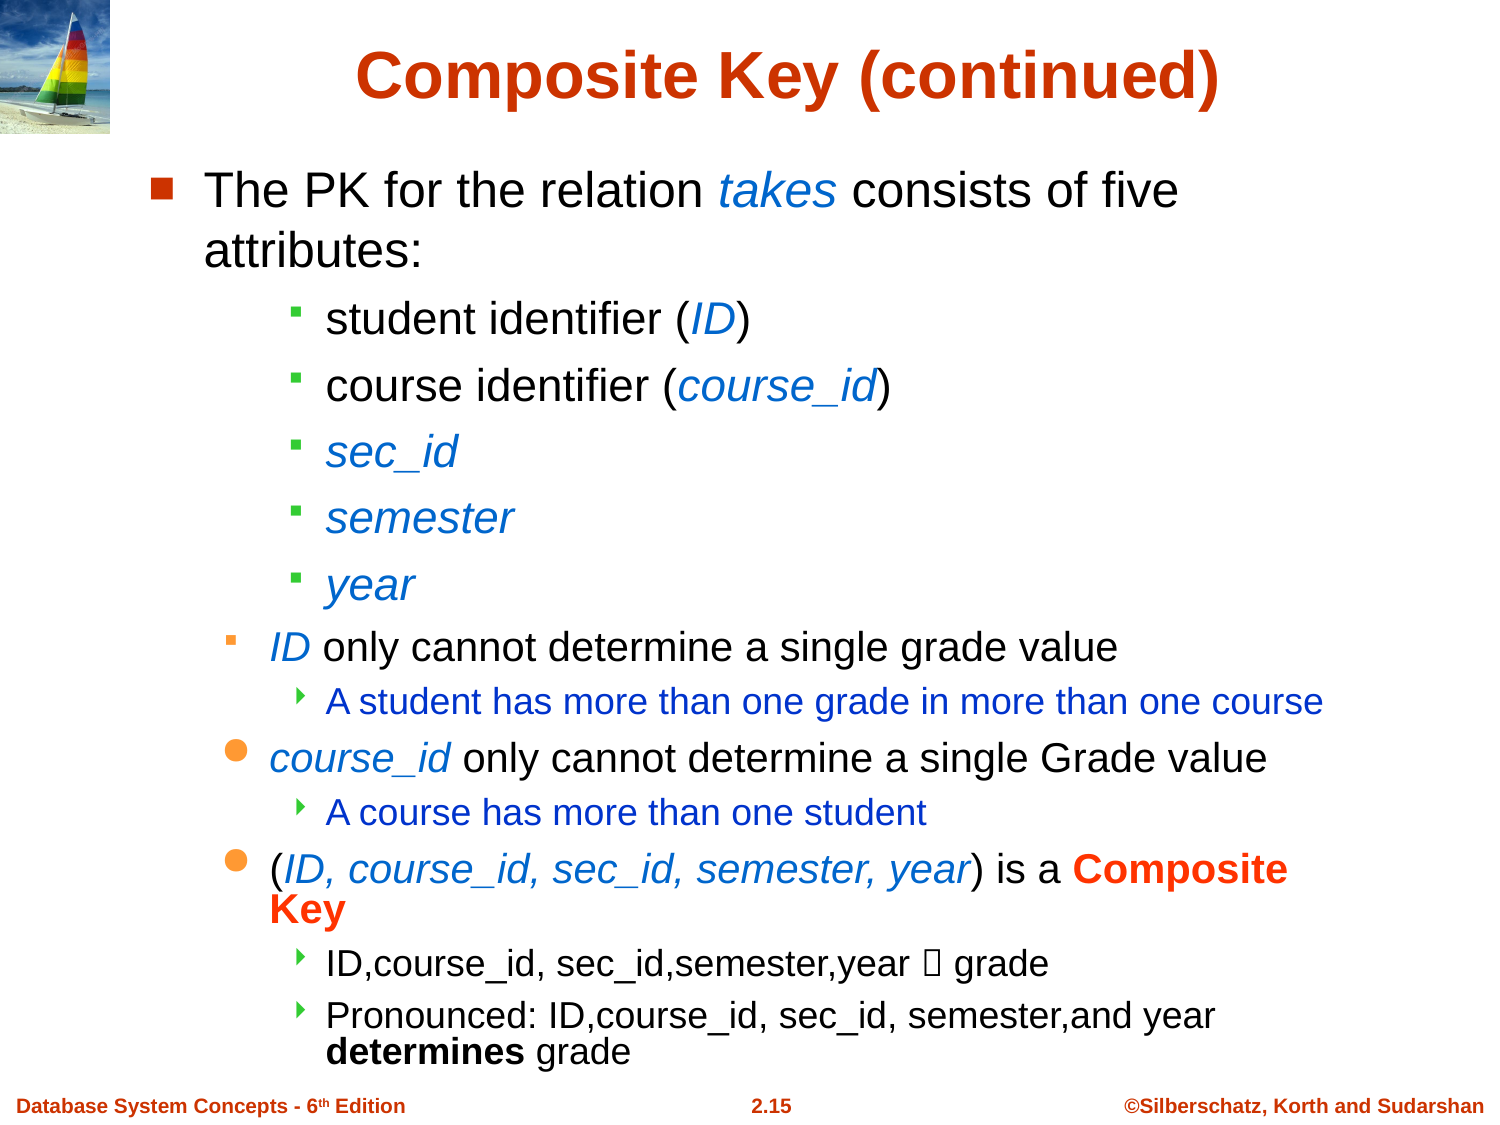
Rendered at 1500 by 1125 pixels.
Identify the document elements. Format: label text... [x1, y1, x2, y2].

text_box Composite Key (continued) [126, 19, 1451, 120]
text_box The PK for the relation takes consists of five attributes: student identifier (ID) course identifier (course_id) sec_id semester year ID only cannot determine a single grade value A student has more than one grade in more than one course course_id only cannot determine a single Grade value A course has more than one student (ID, course_id, sec_id, semester, year) is a Composite Key ID,course_id, sec_id,semester,year  grade Pronounced: ID,course_id, sec_id, semester,and year determines grade [133, 149, 1391, 1063]
picture [0, 0, 110, 134]
